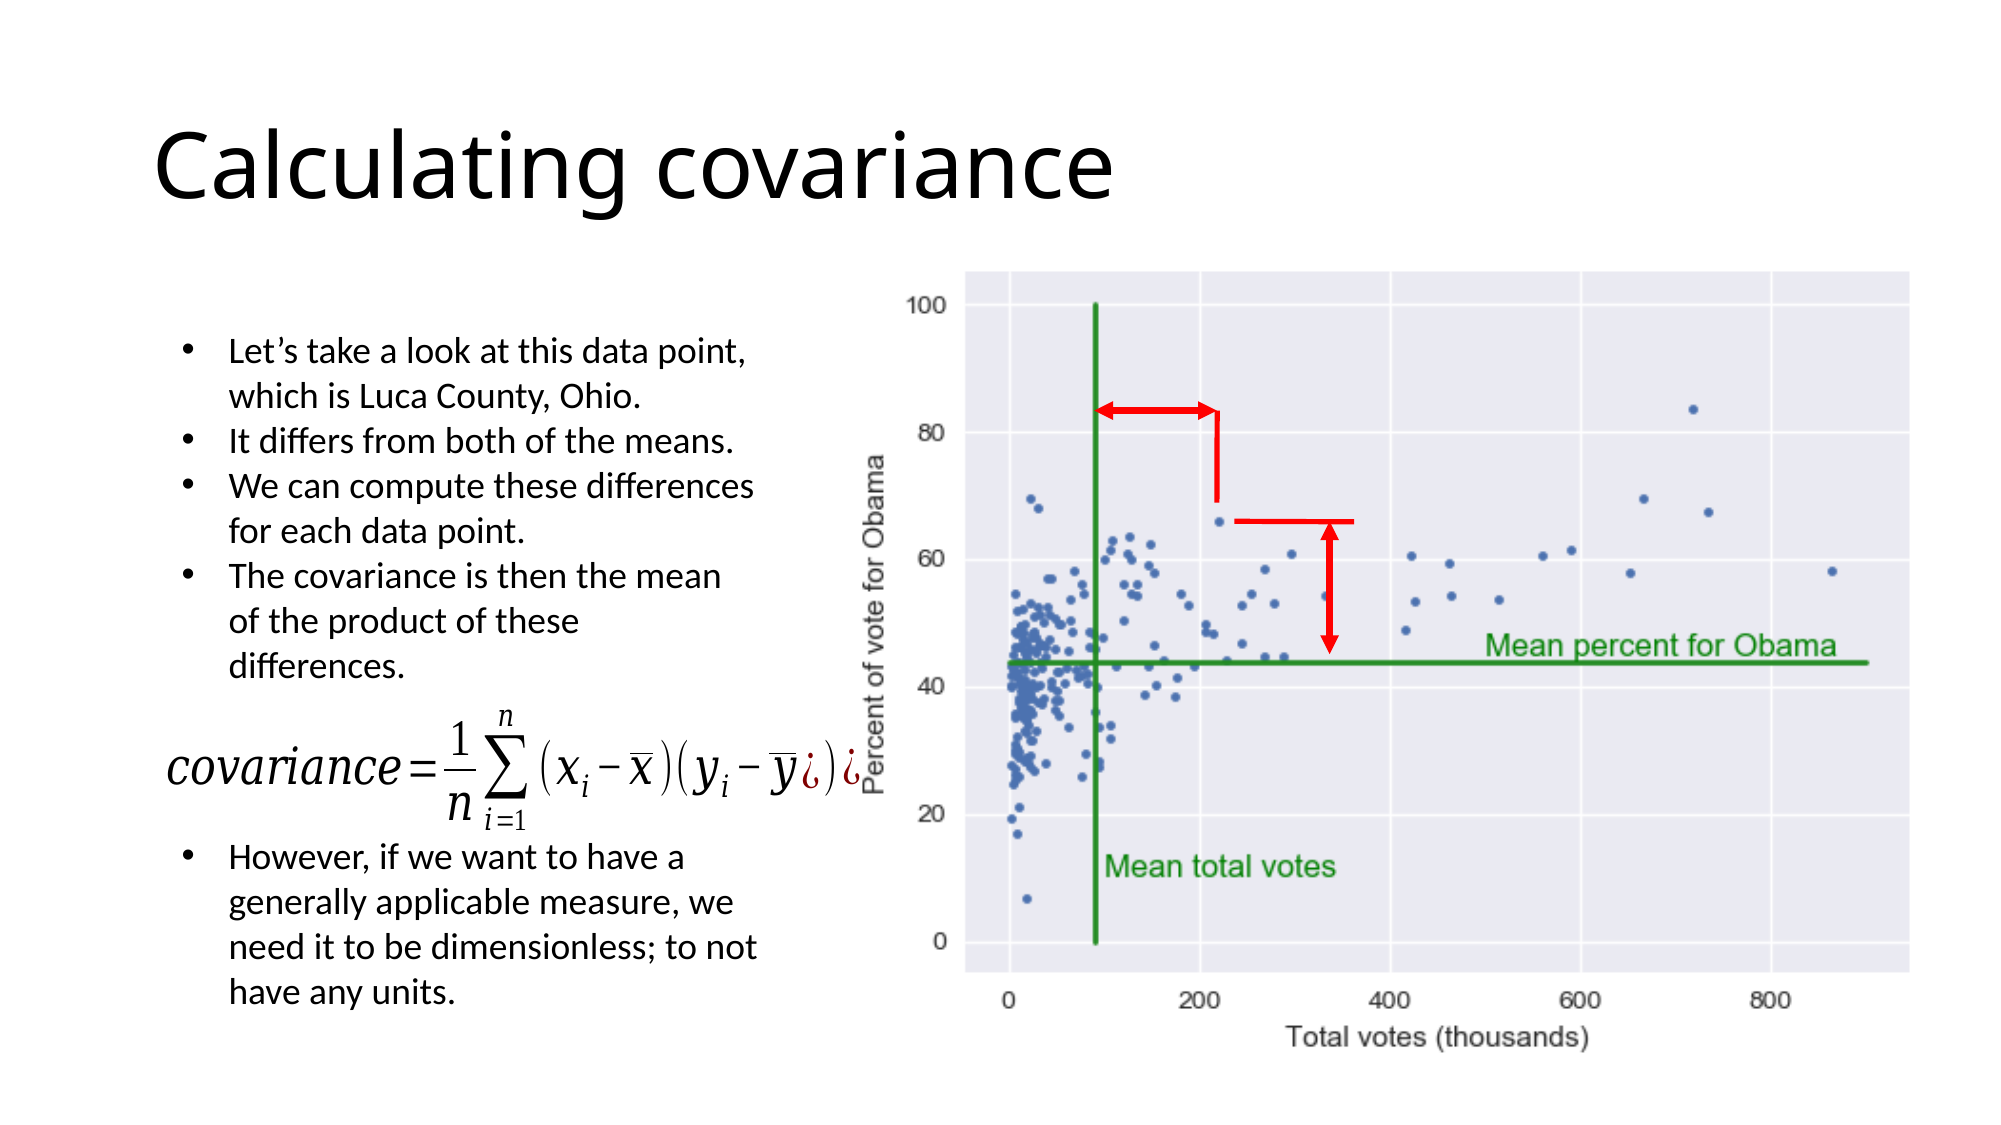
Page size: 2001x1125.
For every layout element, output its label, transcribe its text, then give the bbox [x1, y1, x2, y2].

text_box However, if we want to have a generally applicable measure, we need it to be dimensionless; to not have any units. [166, 824, 774, 1020]
title Calculating covariance [137, 59, 1863, 278]
text_box Let’s take a look at this data point, which is Luca County, Ohio. It differs from both of the means. We can compute these differences for each data point. The covariance is then the mean of the product of these differences. [166, 318, 774, 694]
picture [861, 251, 1948, 1068]
